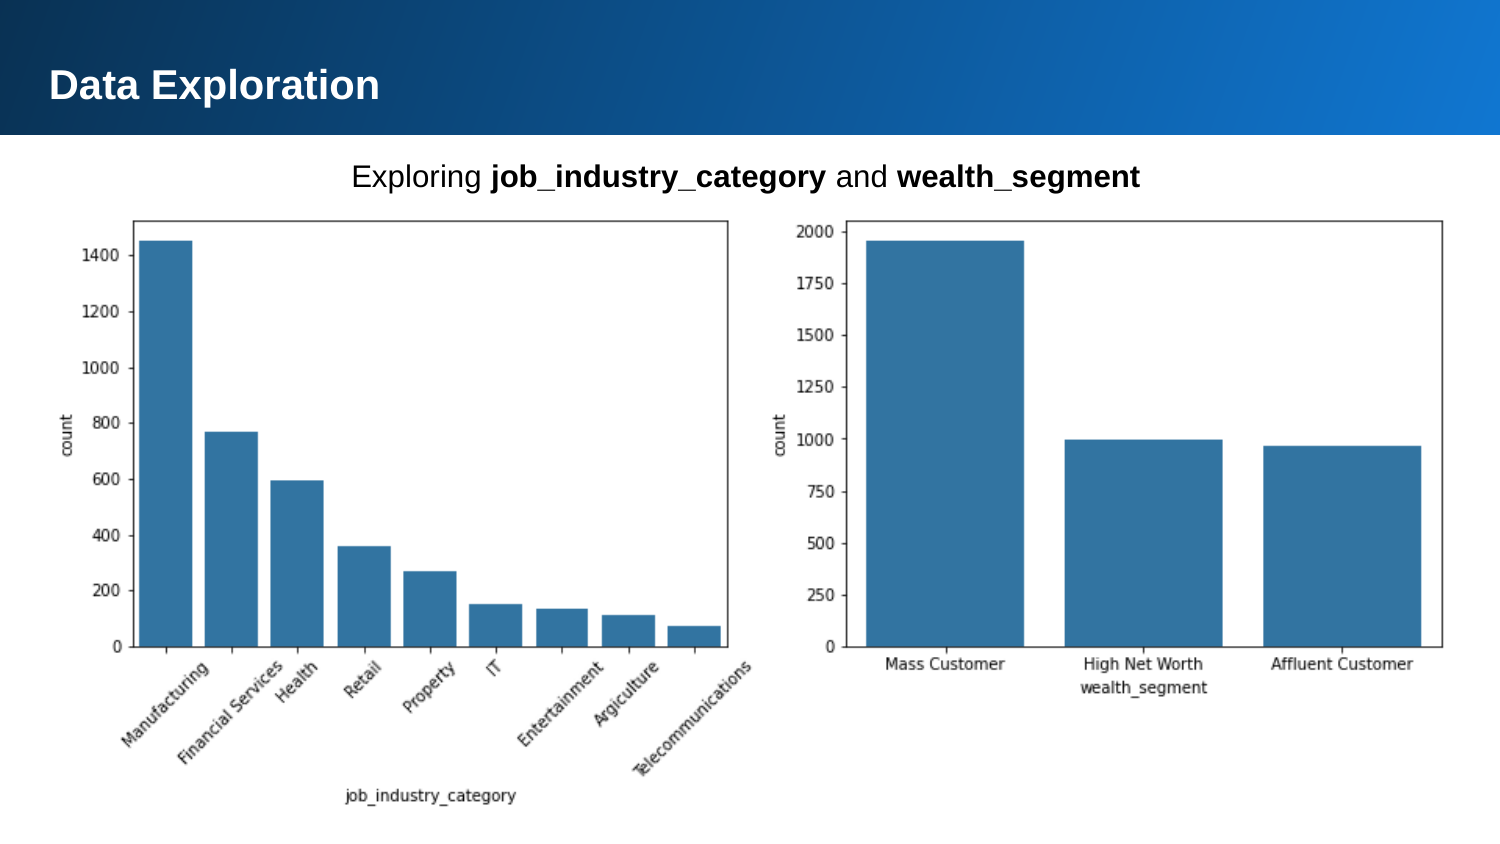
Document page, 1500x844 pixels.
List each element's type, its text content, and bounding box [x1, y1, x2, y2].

picture [43, 205, 1459, 822]
text_box Exploring job_industry_category and wealth_segment [33, 135, 1459, 209]
text_box Data Exploration [33, 43, 1439, 124]
text_box [0, 0, 1500, 135]
